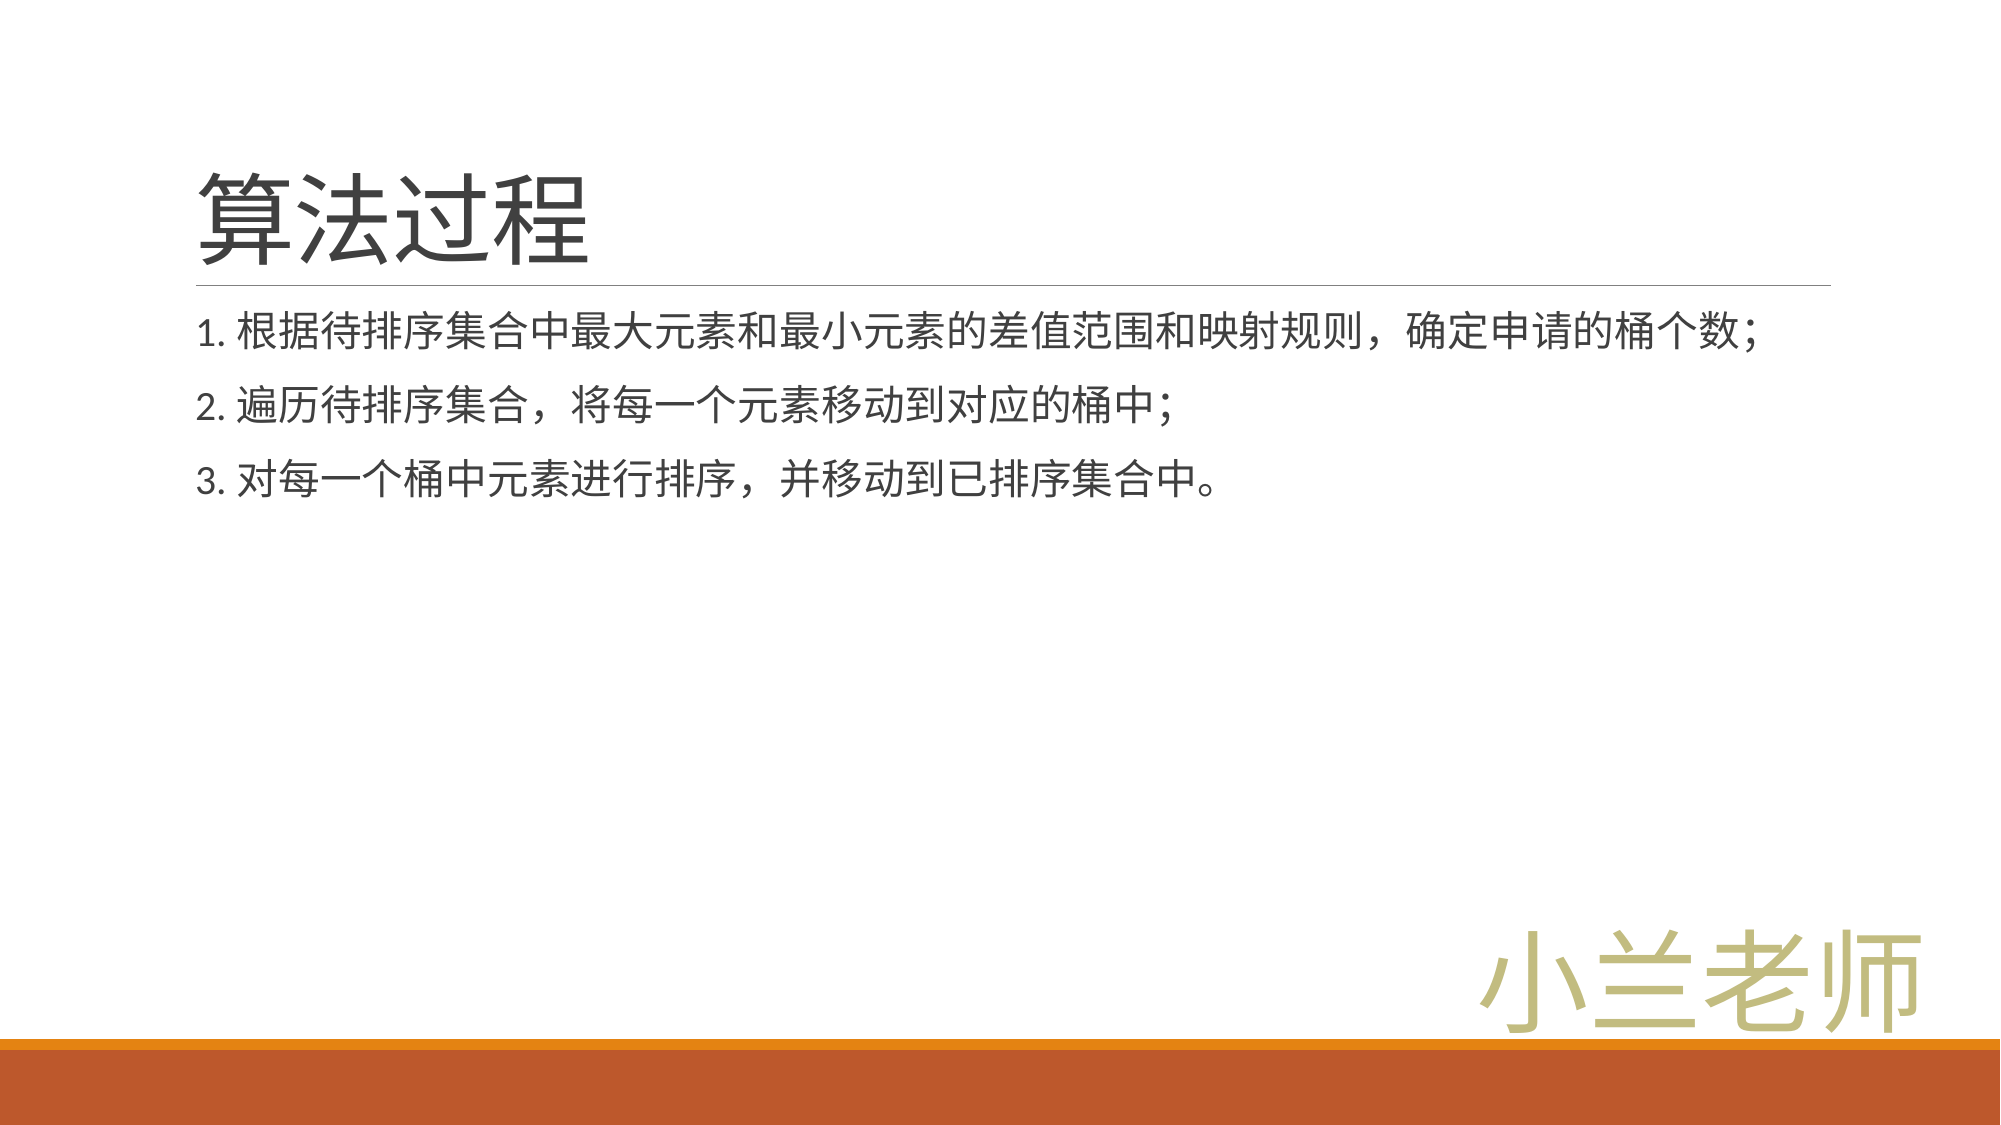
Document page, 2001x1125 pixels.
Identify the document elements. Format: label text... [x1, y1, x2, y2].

title 算法过程 [180, 47, 1830, 285]
list 1.根据待排序集合中最大元素和最小元素的差值范围和映射规则，确定申请的桶个数； 2.遍历待排序集合，将每一个元素移动到对应的桶中； 3.对每一个桶中元素进行排序，并移动到已排序集合中。 [180, 302, 1830, 963]
